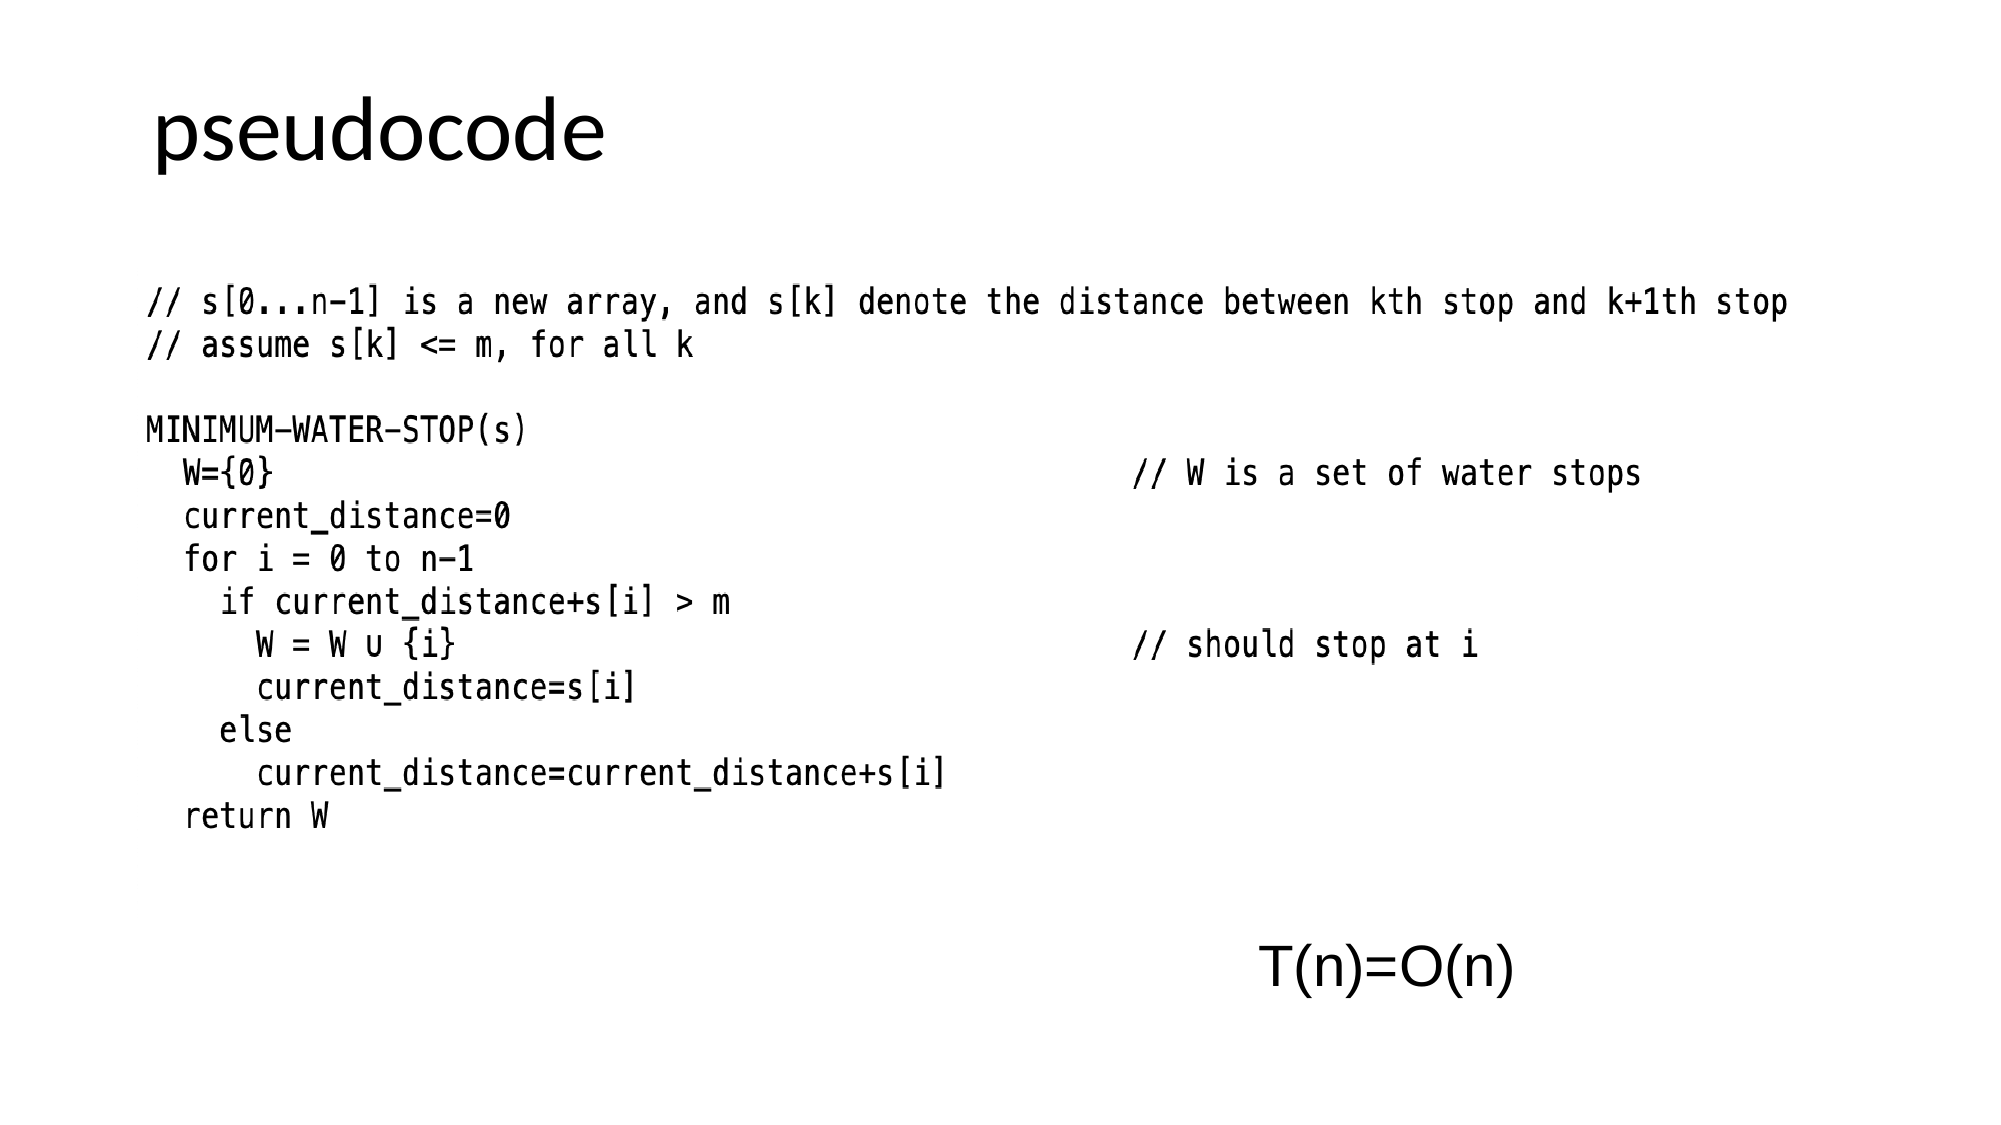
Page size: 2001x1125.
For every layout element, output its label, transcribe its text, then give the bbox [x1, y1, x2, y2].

title pseudocode [137, 59, 1863, 203]
text_box T(n)=O(n) [1243, 921, 1735, 1006]
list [137, 267, 1863, 921]
